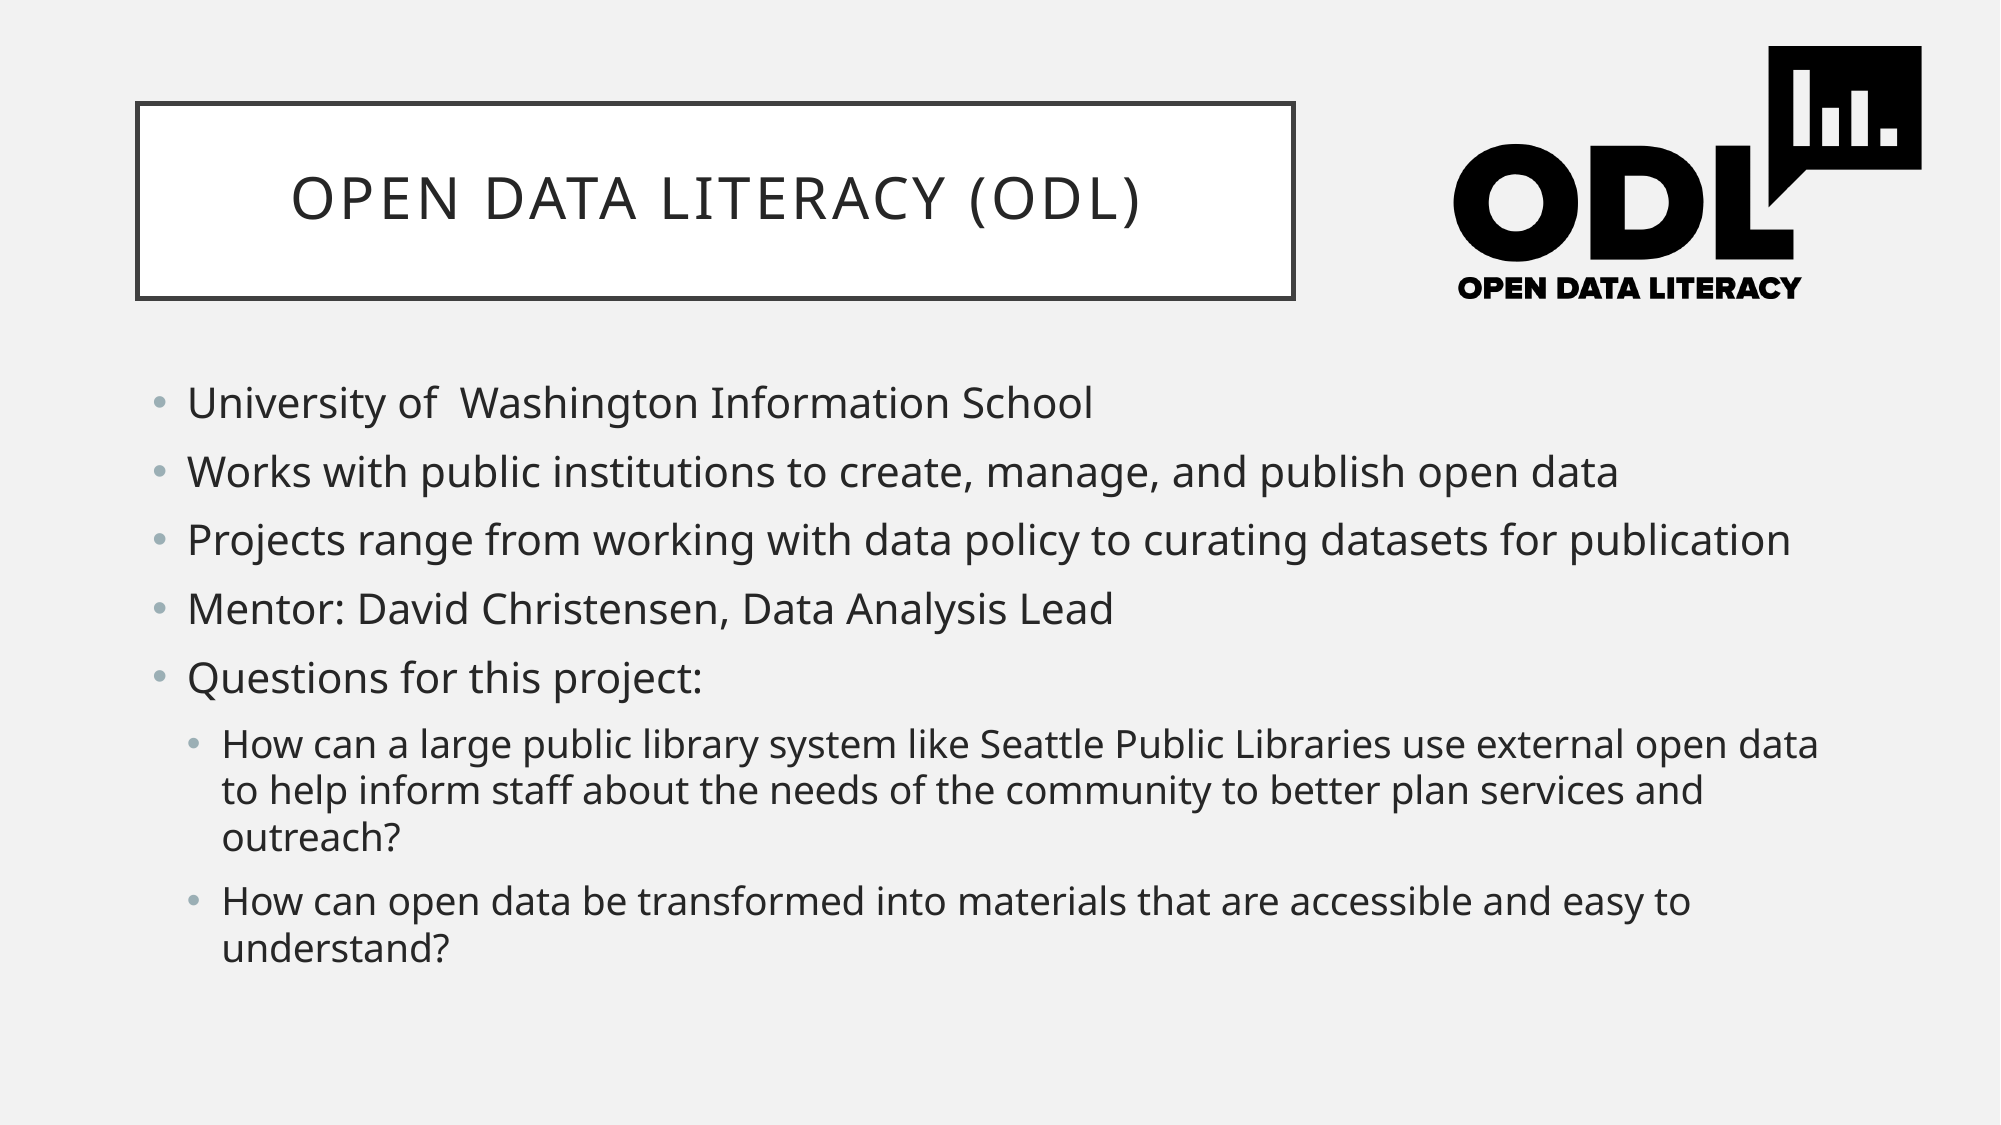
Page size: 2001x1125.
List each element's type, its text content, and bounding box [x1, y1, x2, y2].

picture [1453, 46, 1922, 299]
list University of Washington Information School Works with public institutions to create, manage, and publish open data Projects range from working with data policy to curating datasets for publication Mentor: David Christensen, Data Analysis Lead Questions for this project: How can a large public library system like Seattle Public Libraries use external open data to help inform staff about the needs of the community to better plan services and outreach? How can open data be transformed into materials that are accessible and easy to understand? [137, 368, 1859, 1022]
title Open data literacy (ODL) [135, 101, 1296, 301]
